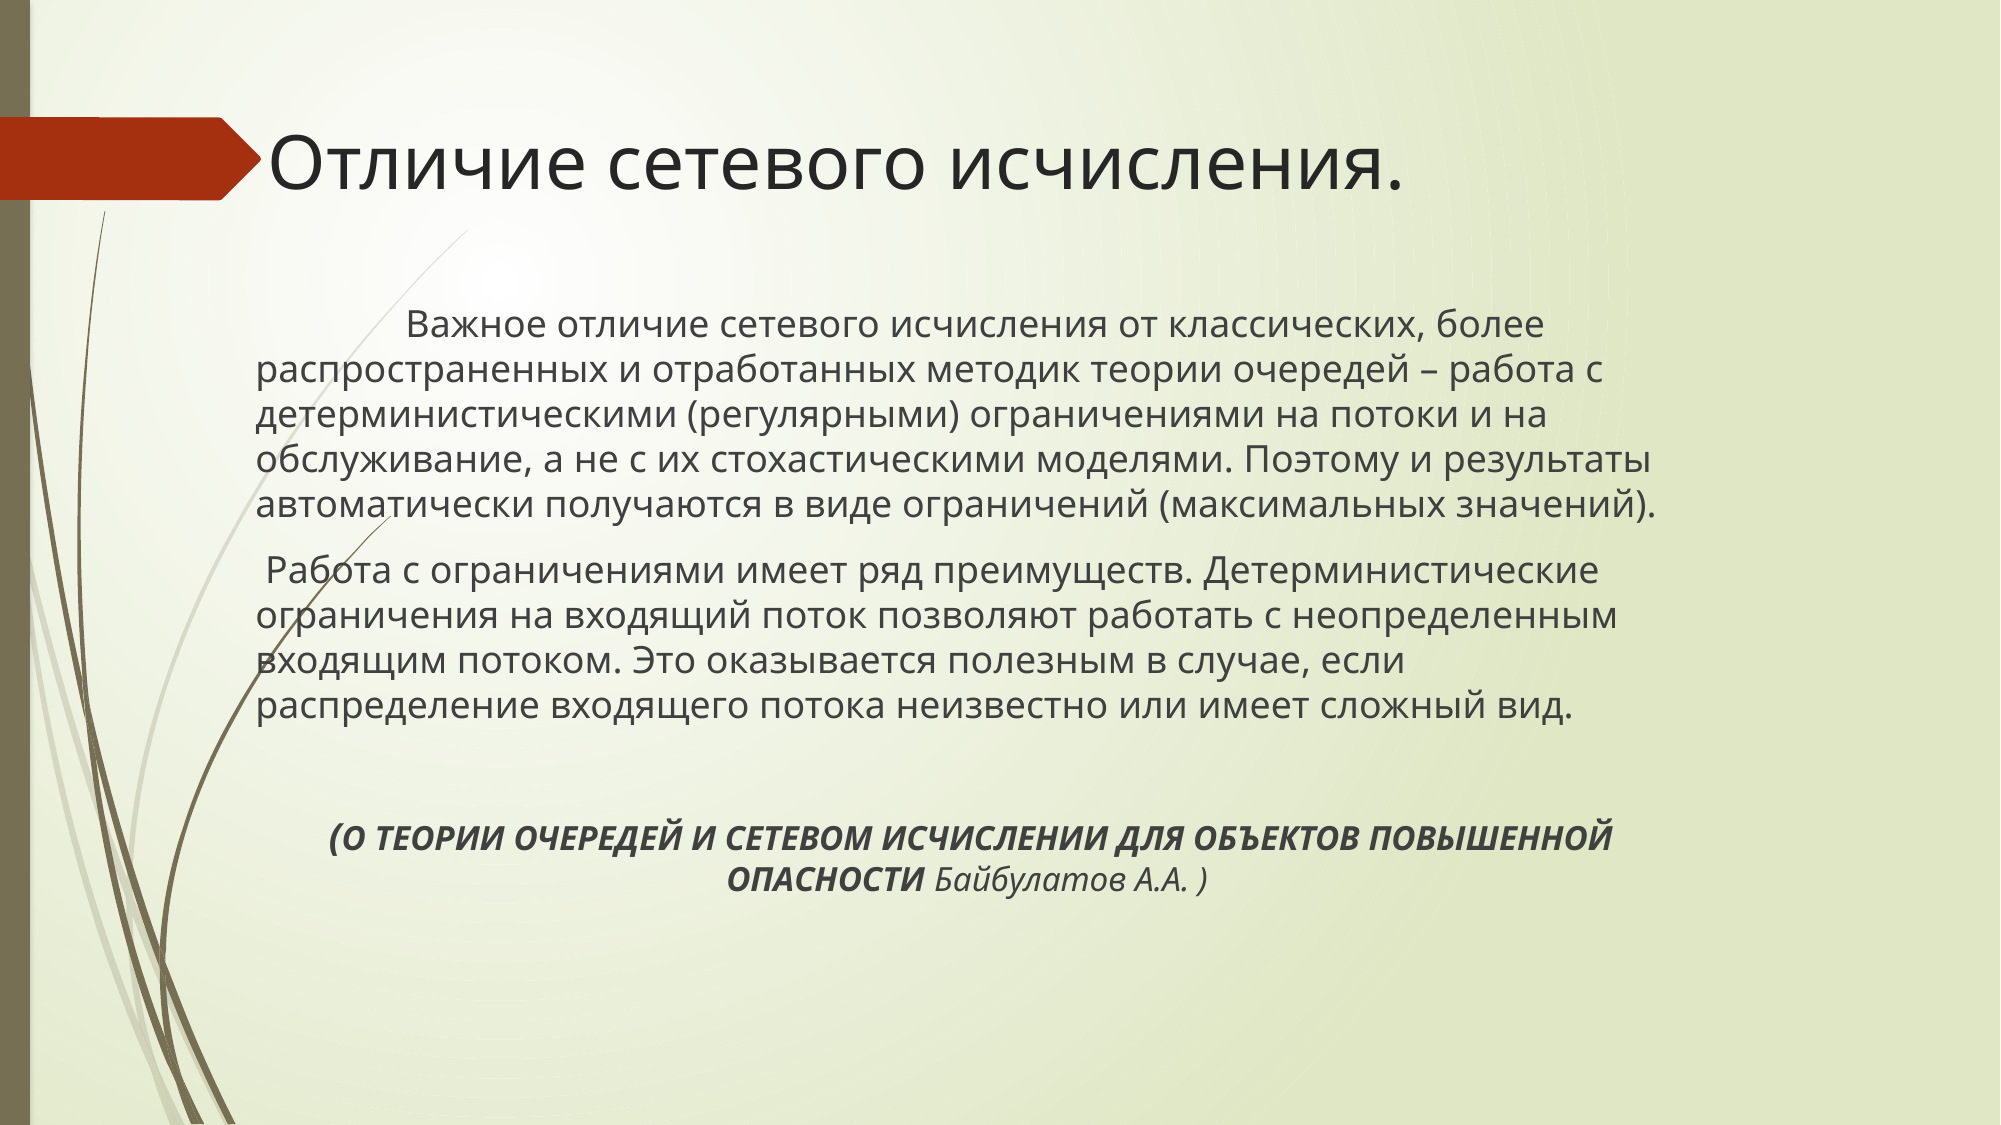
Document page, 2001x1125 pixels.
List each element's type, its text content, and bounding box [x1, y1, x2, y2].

title Отличие сетевого исчисления. [252, 106, 1715, 317]
list Важное отличие сетевого исчисления от классических, более распространенных и отработанных методик теории очередей – работа с детерминистическими (регулярными) ограничениями на потоки и на обслуживание, а не с их стохастическими моделями. Поэтому и результаты автоматически получаются в виде ограничений (максимальных значений). Работа с ограничениями имеет ряд преимуществ. Детерминистические ограничения на входящий поток позволяют работать с неопределенным входящим потоком. Это оказывается полезным в случае, если распределение входящего потока неизвестно или имеет сложный вид. (О ТЕОРИИ ОЧЕРЕДЕЙ И СЕТЕВОМ ИСЧИСЛЕНИИ ДЛЯ ОБЪЕКТОВ ПОВЫШЕННОЙ ОПАСНОСТИ Байбулатов А.А. ) [240, 292, 1703, 913]
